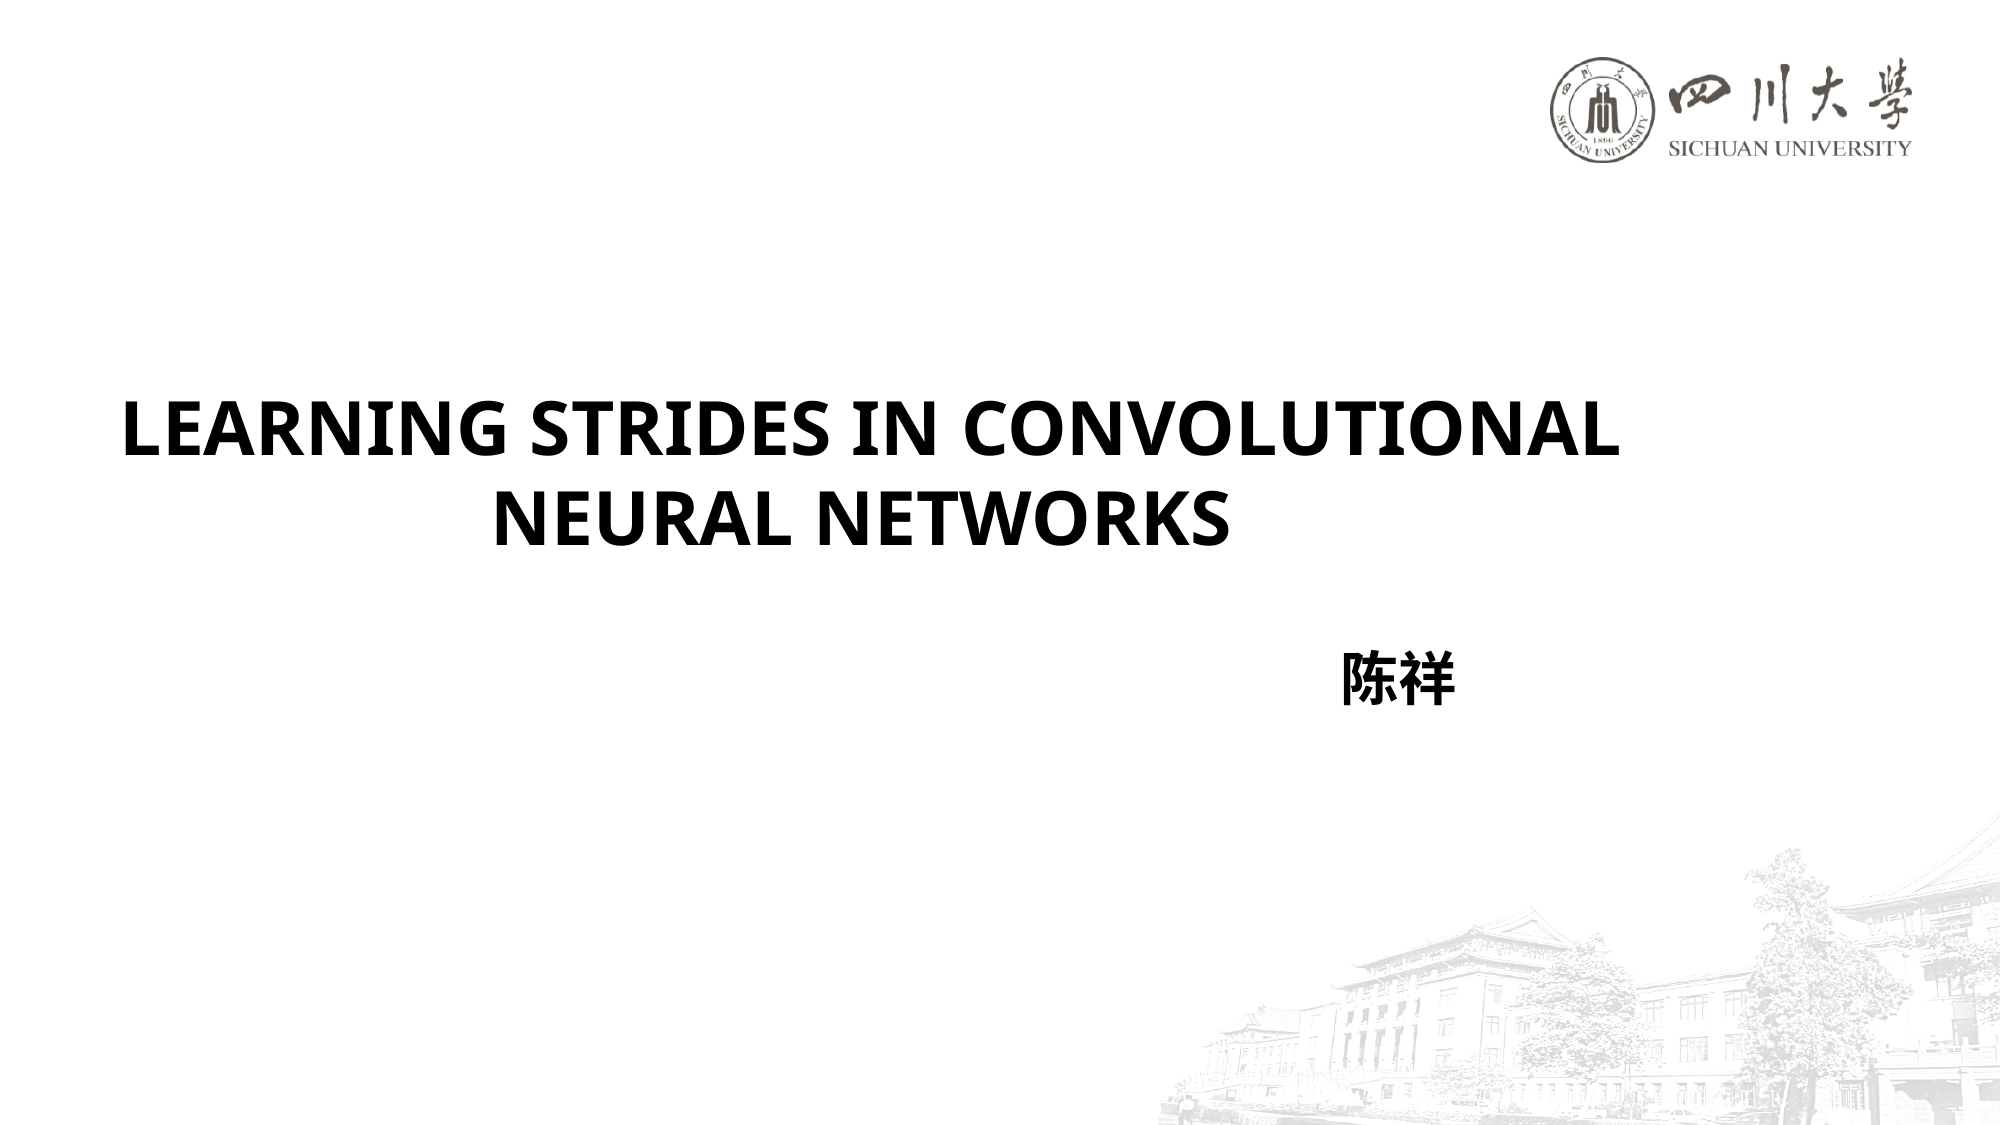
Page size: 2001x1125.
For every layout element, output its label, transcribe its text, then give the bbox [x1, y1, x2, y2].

text_box 陈祥 [1326, 634, 1658, 720]
picture [1550, 57, 1912, 163]
picture [1158, 752, 2000, 1125]
text_box LEARNING STRIDES IN CONVOLUTIONAL NEURAL NETWORKS [85, 372, 1658, 568]
